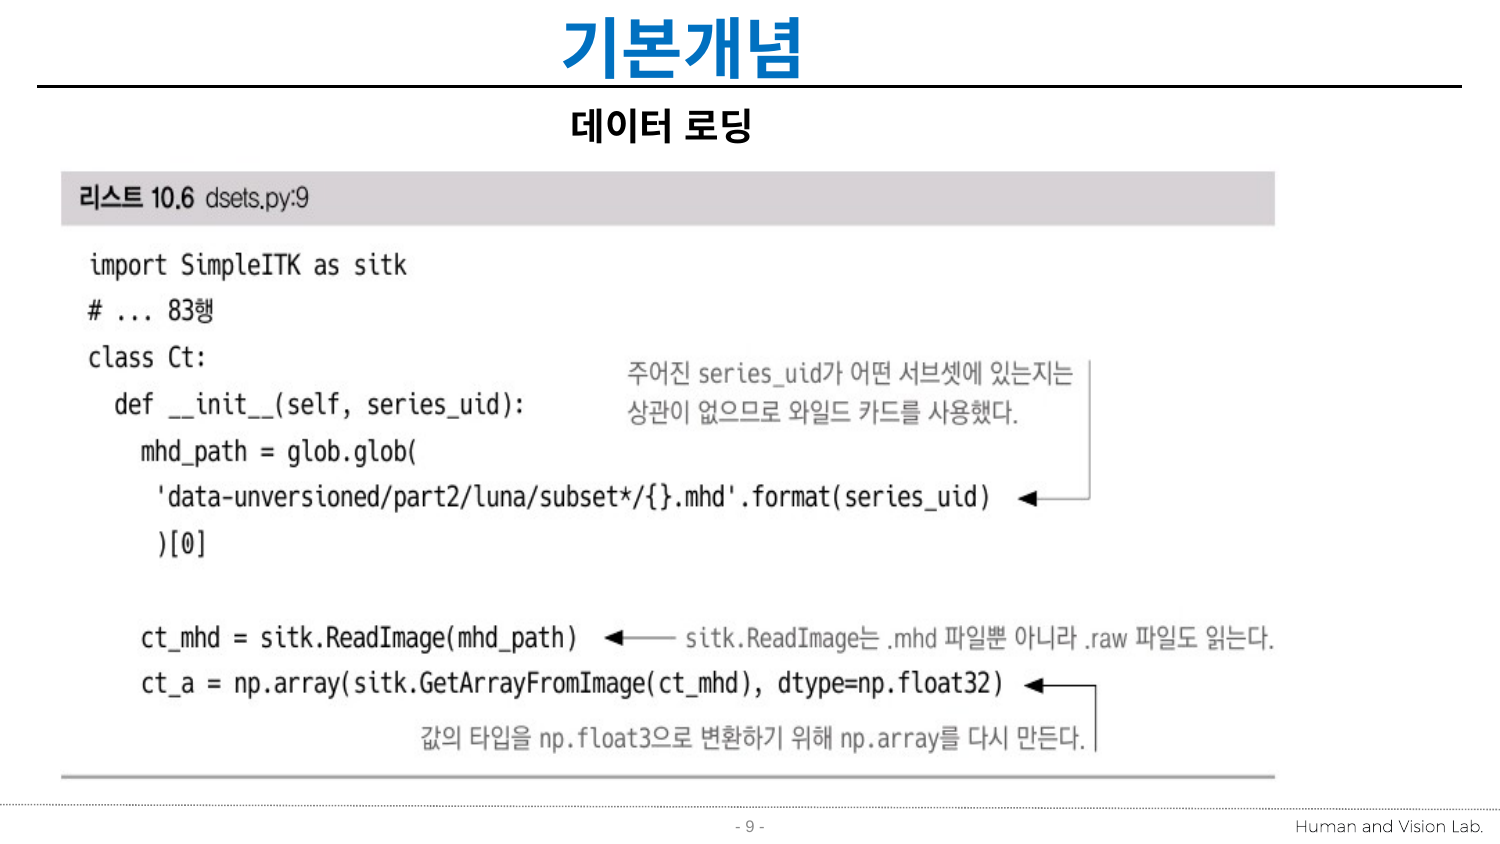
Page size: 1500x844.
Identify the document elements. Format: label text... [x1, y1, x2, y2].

text_box 기본개념 [485, 0, 881, 95]
picture [1280, 816, 1500, 844]
text_box 데이터 로딩 [555, 95, 811, 156]
slide_number - 9 - [581, 811, 919, 841]
picture [60, 156, 1307, 790]
